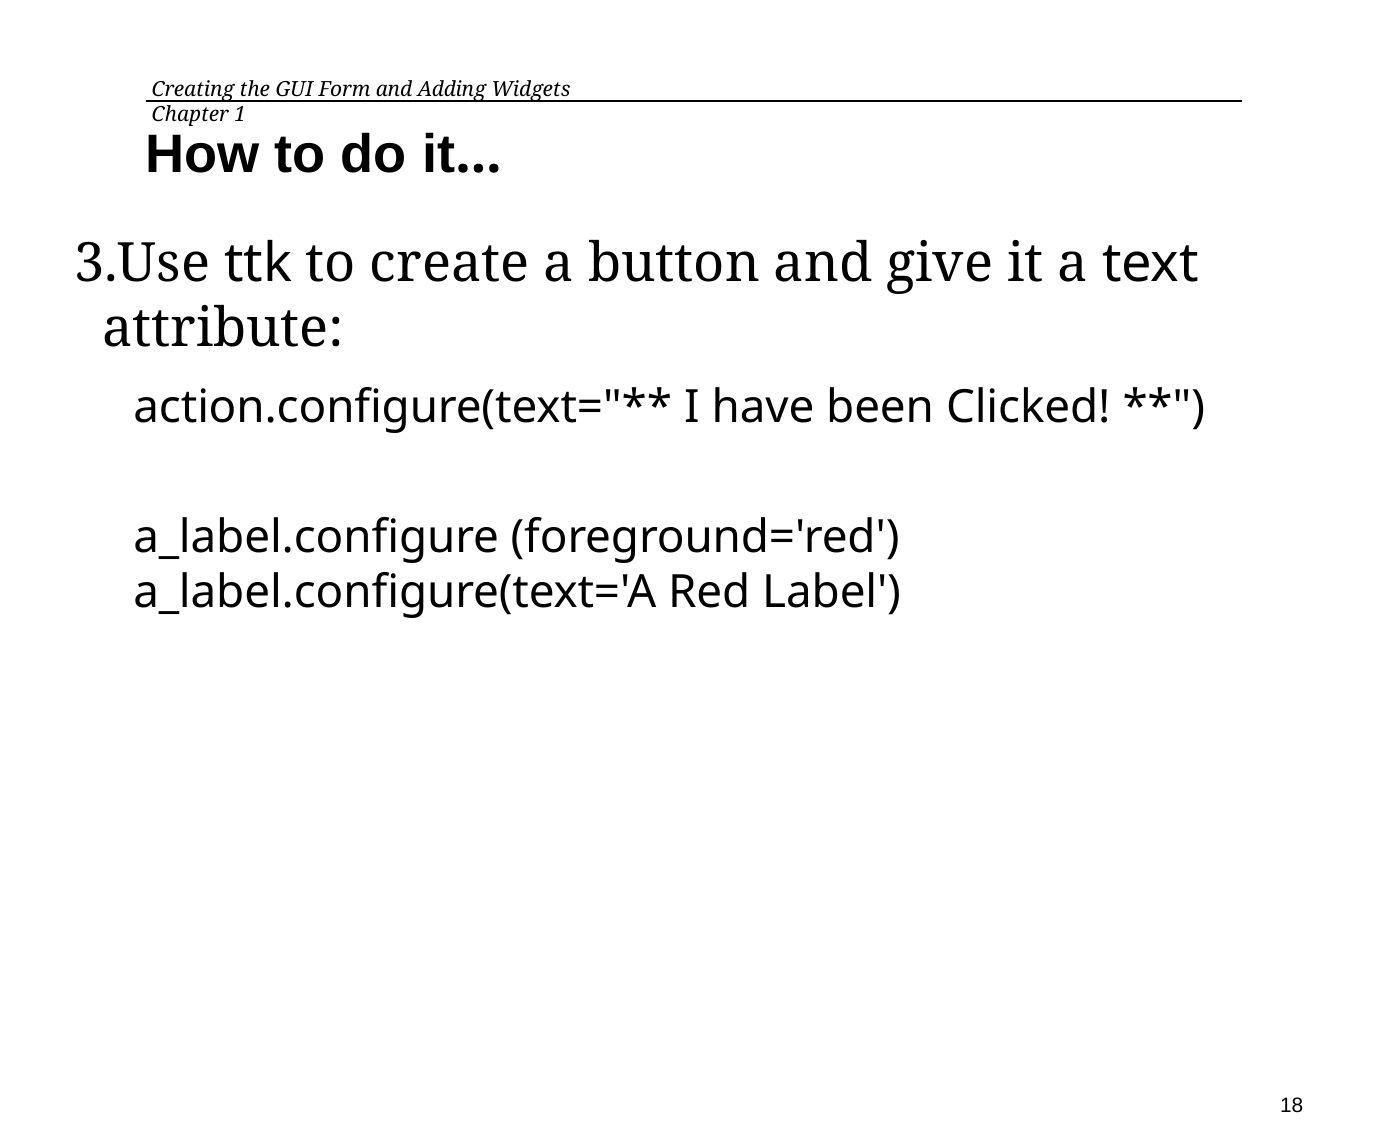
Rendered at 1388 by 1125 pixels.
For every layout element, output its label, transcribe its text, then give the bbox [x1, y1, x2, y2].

text_box Creating the GUI Form and Adding Widgets Chapter 1 [149, 73, 1239, 101]
title How to do it… [143, 116, 932, 159]
slide_number 18 [994, 1049, 1319, 1125]
text_box Creating the GUI Form and Adding Widgets Chapter 1 [149, 102, 1239, 126]
text_box Use ttk to create a button and give it a text attribute: action.configure(text="** I have been Clicked! **") a_label.configure (foreground='red') a_label.configure(text='A Red Label') [0, 159, 1388, 683]
